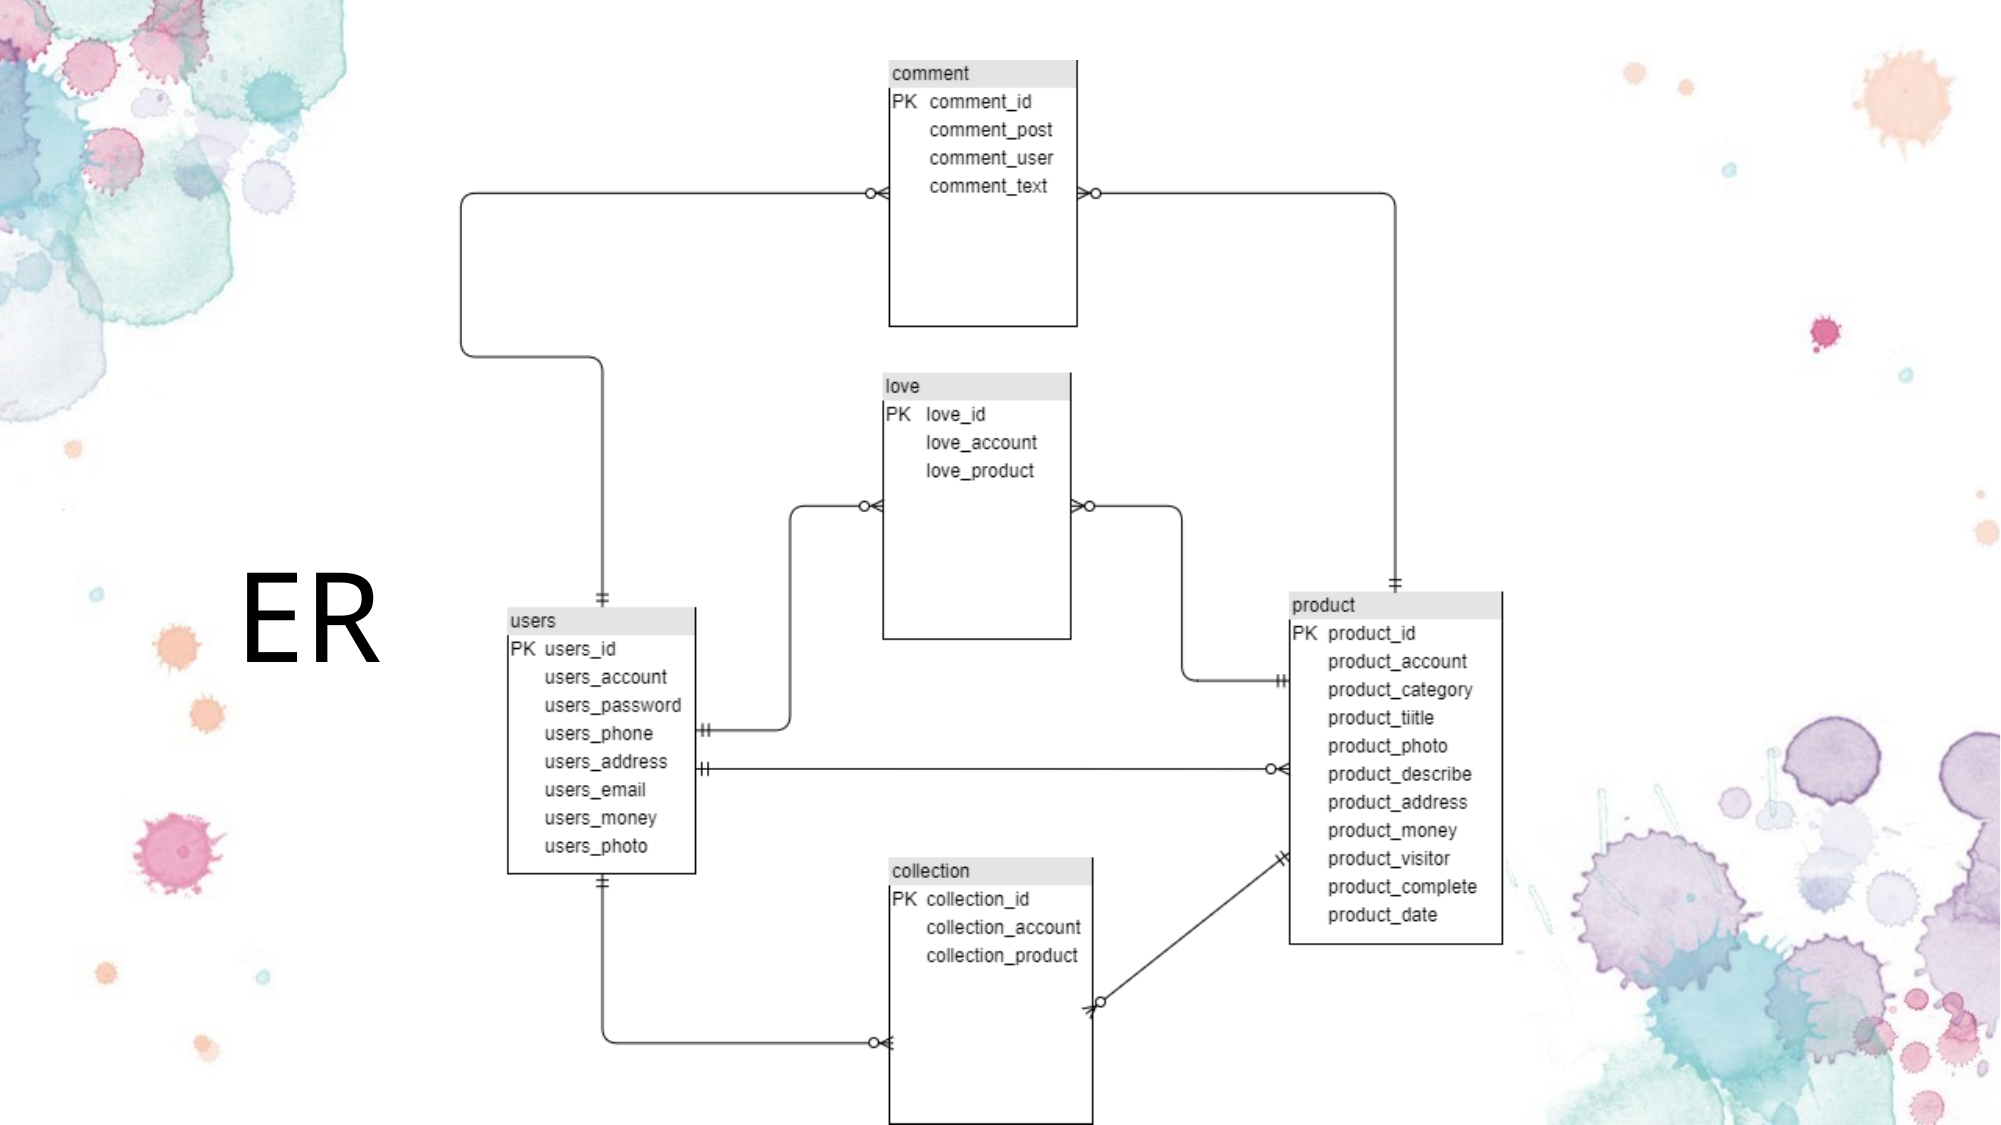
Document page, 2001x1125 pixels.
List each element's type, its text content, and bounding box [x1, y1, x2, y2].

title ER [101, 298, 448, 697]
picture [0, 0, 2001, 1125]
